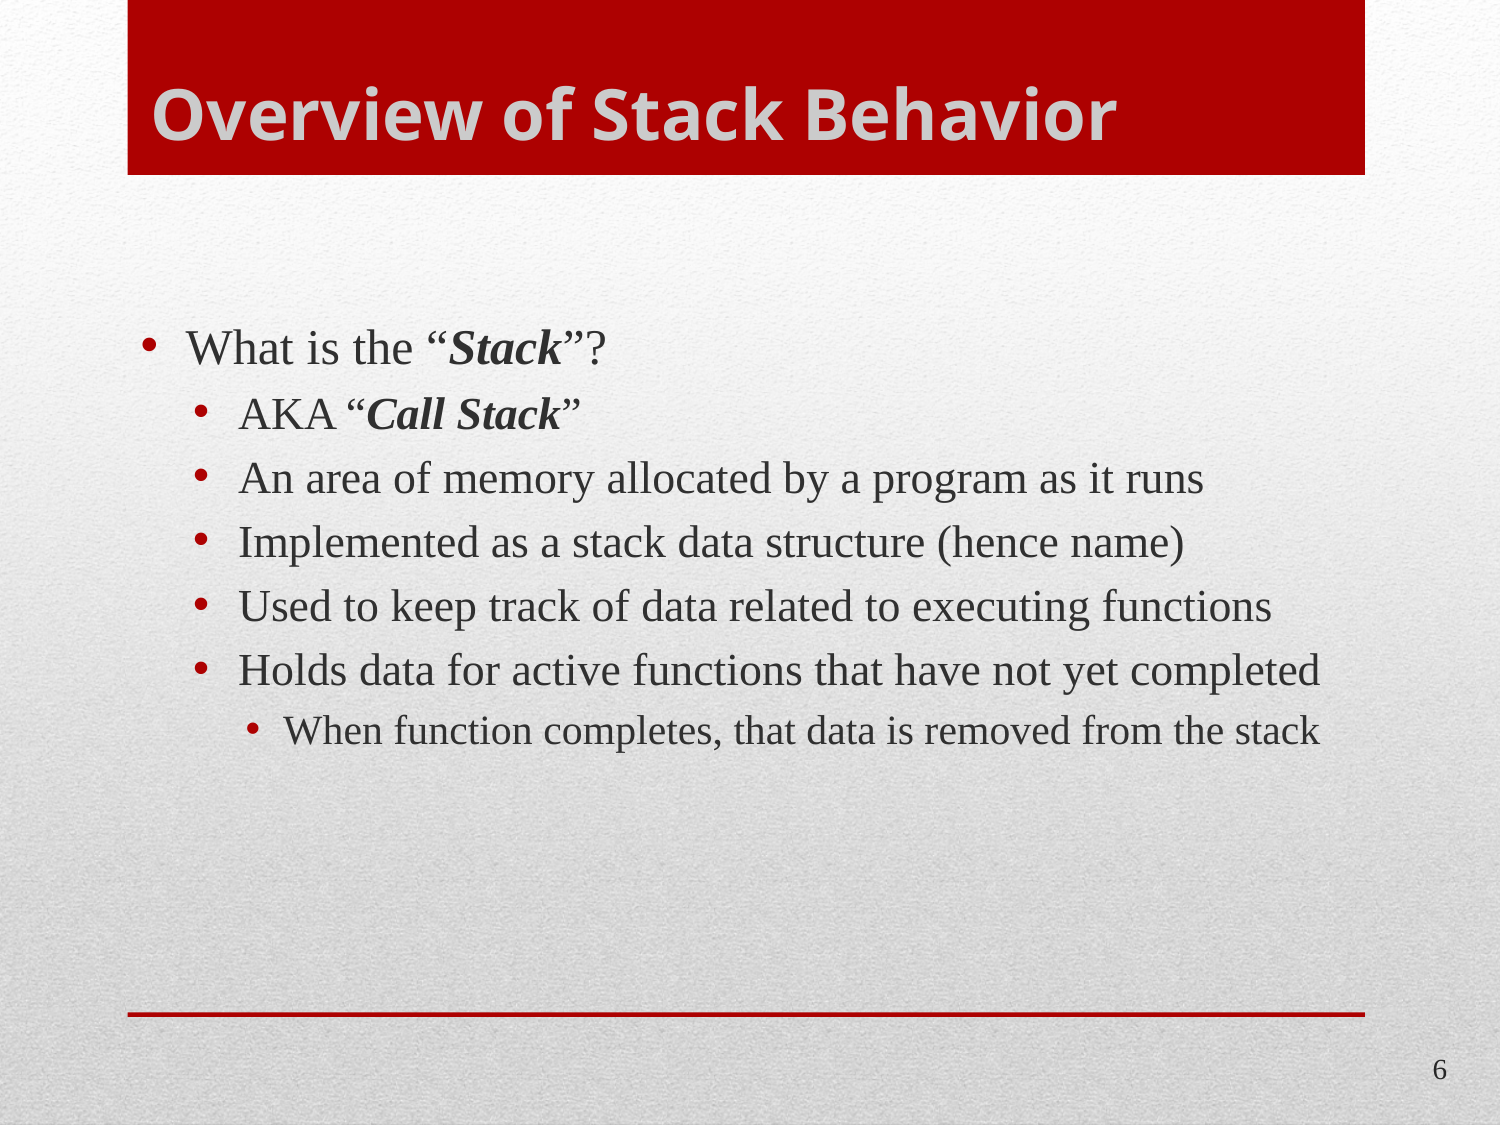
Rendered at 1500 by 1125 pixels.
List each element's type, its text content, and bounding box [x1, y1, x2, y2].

slide_number 6 [1337, 1037, 1463, 1098]
title Overview of Stack Behavior [135, 0, 1248, 163]
list What is the “Stack”? AKA “Call Stack” An area of memory allocated by a program as it runs Implemented as a stack data structure (hence name) Used to keep track of data related to executing functions Holds data for active functions that have not yet completed When function completes, that data is removed from the stack [125, 200, 1363, 938]
